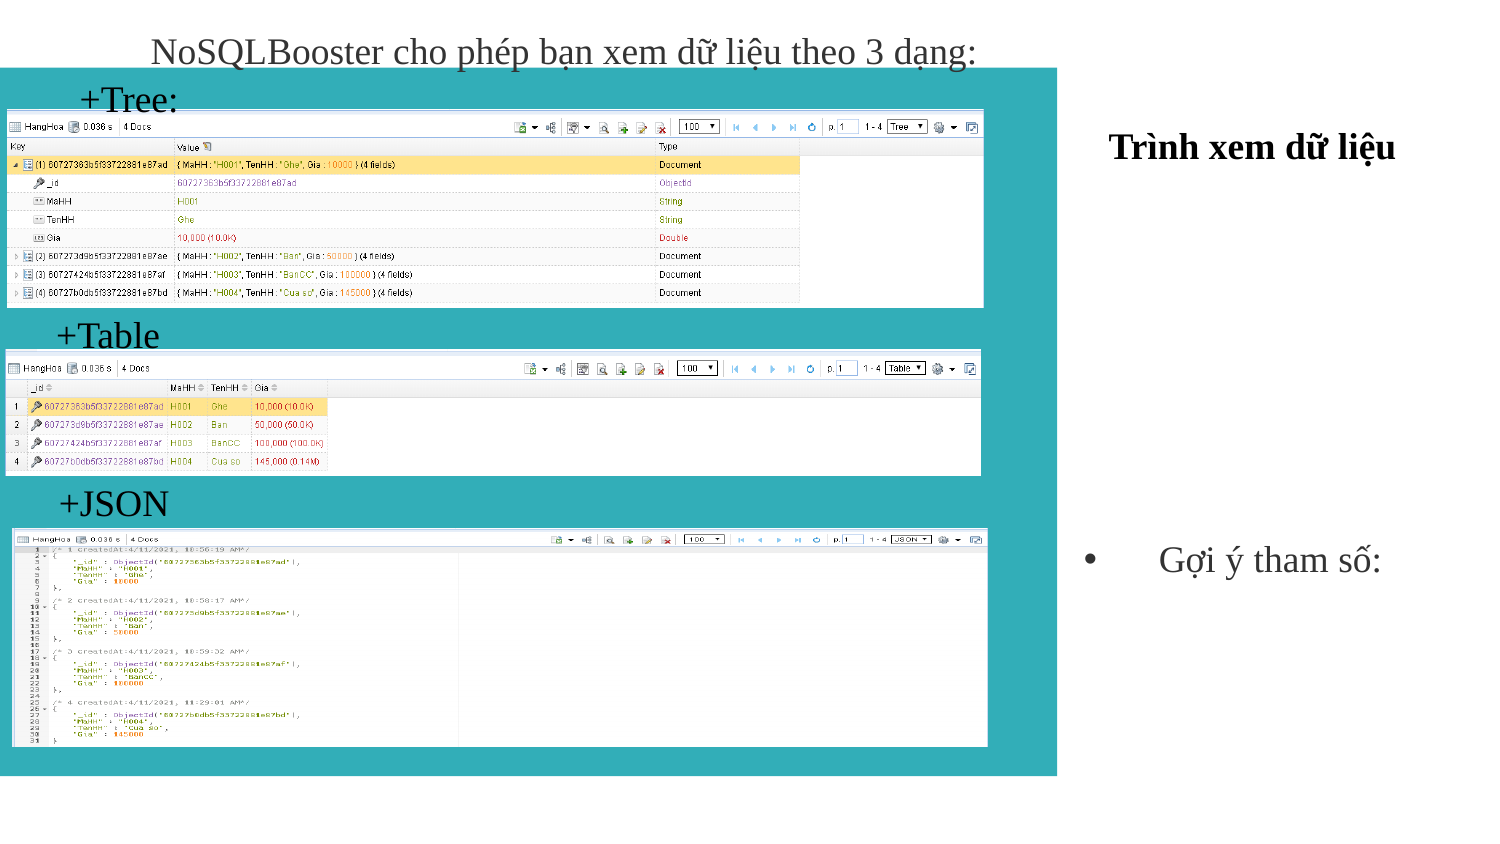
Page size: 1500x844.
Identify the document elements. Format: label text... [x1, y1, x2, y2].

text_box Trình xem dữ liệu [1093, 92, 1464, 211]
picture [11, 527, 988, 748]
picture [6, 109, 984, 308]
text_box +Table [41, 316, 792, 348]
text_box Gợi ý tham số: [1068, 528, 1439, 647]
text_box +Tree: [64, 67, 207, 108]
text_box NoSQLBooster cho phép bạn xem dữ liệu theo 3 dạng: [135, 19, 1158, 80]
picture [5, 349, 981, 477]
text_box +JSON [43, 485, 809, 526]
